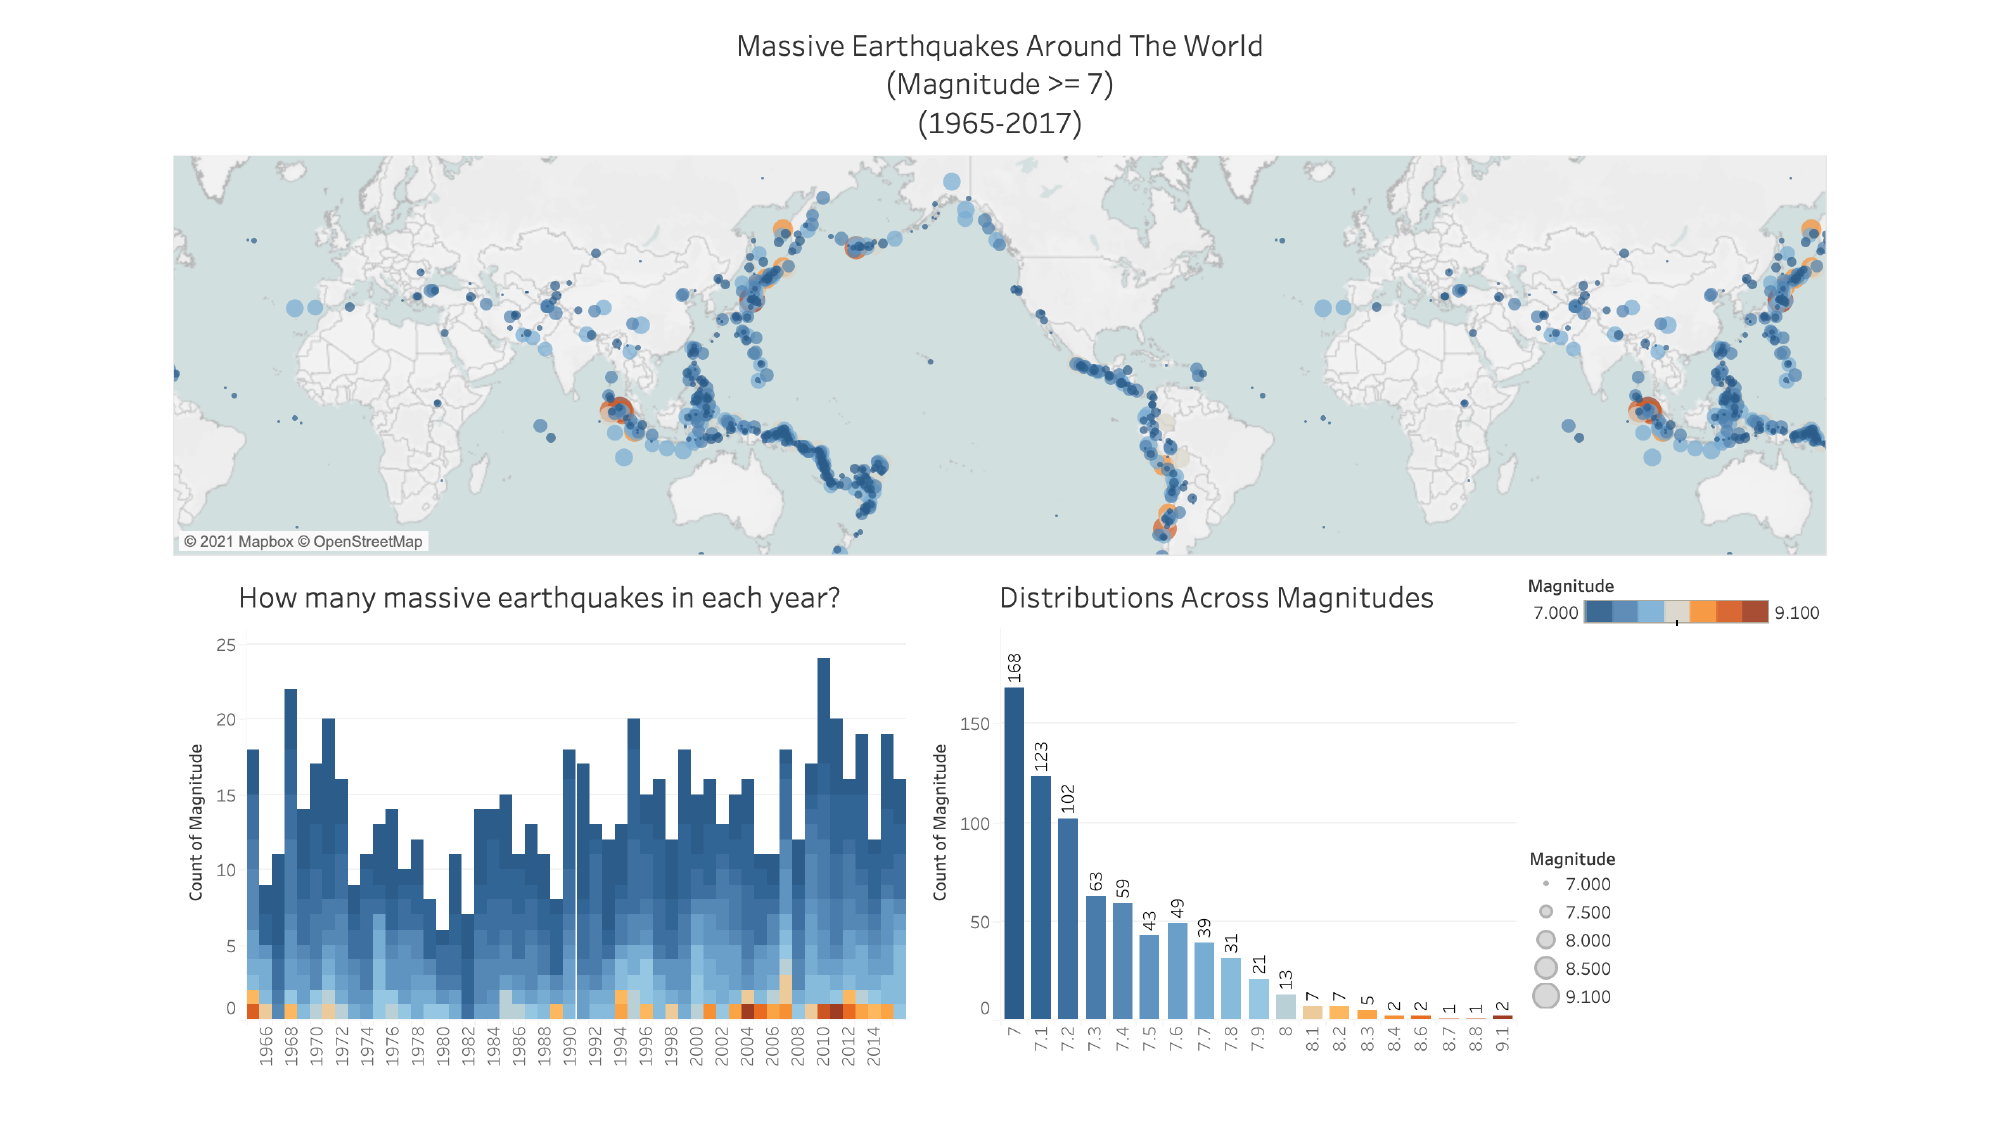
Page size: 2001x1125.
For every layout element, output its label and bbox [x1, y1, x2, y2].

picture [156, 0, 1844, 1125]
